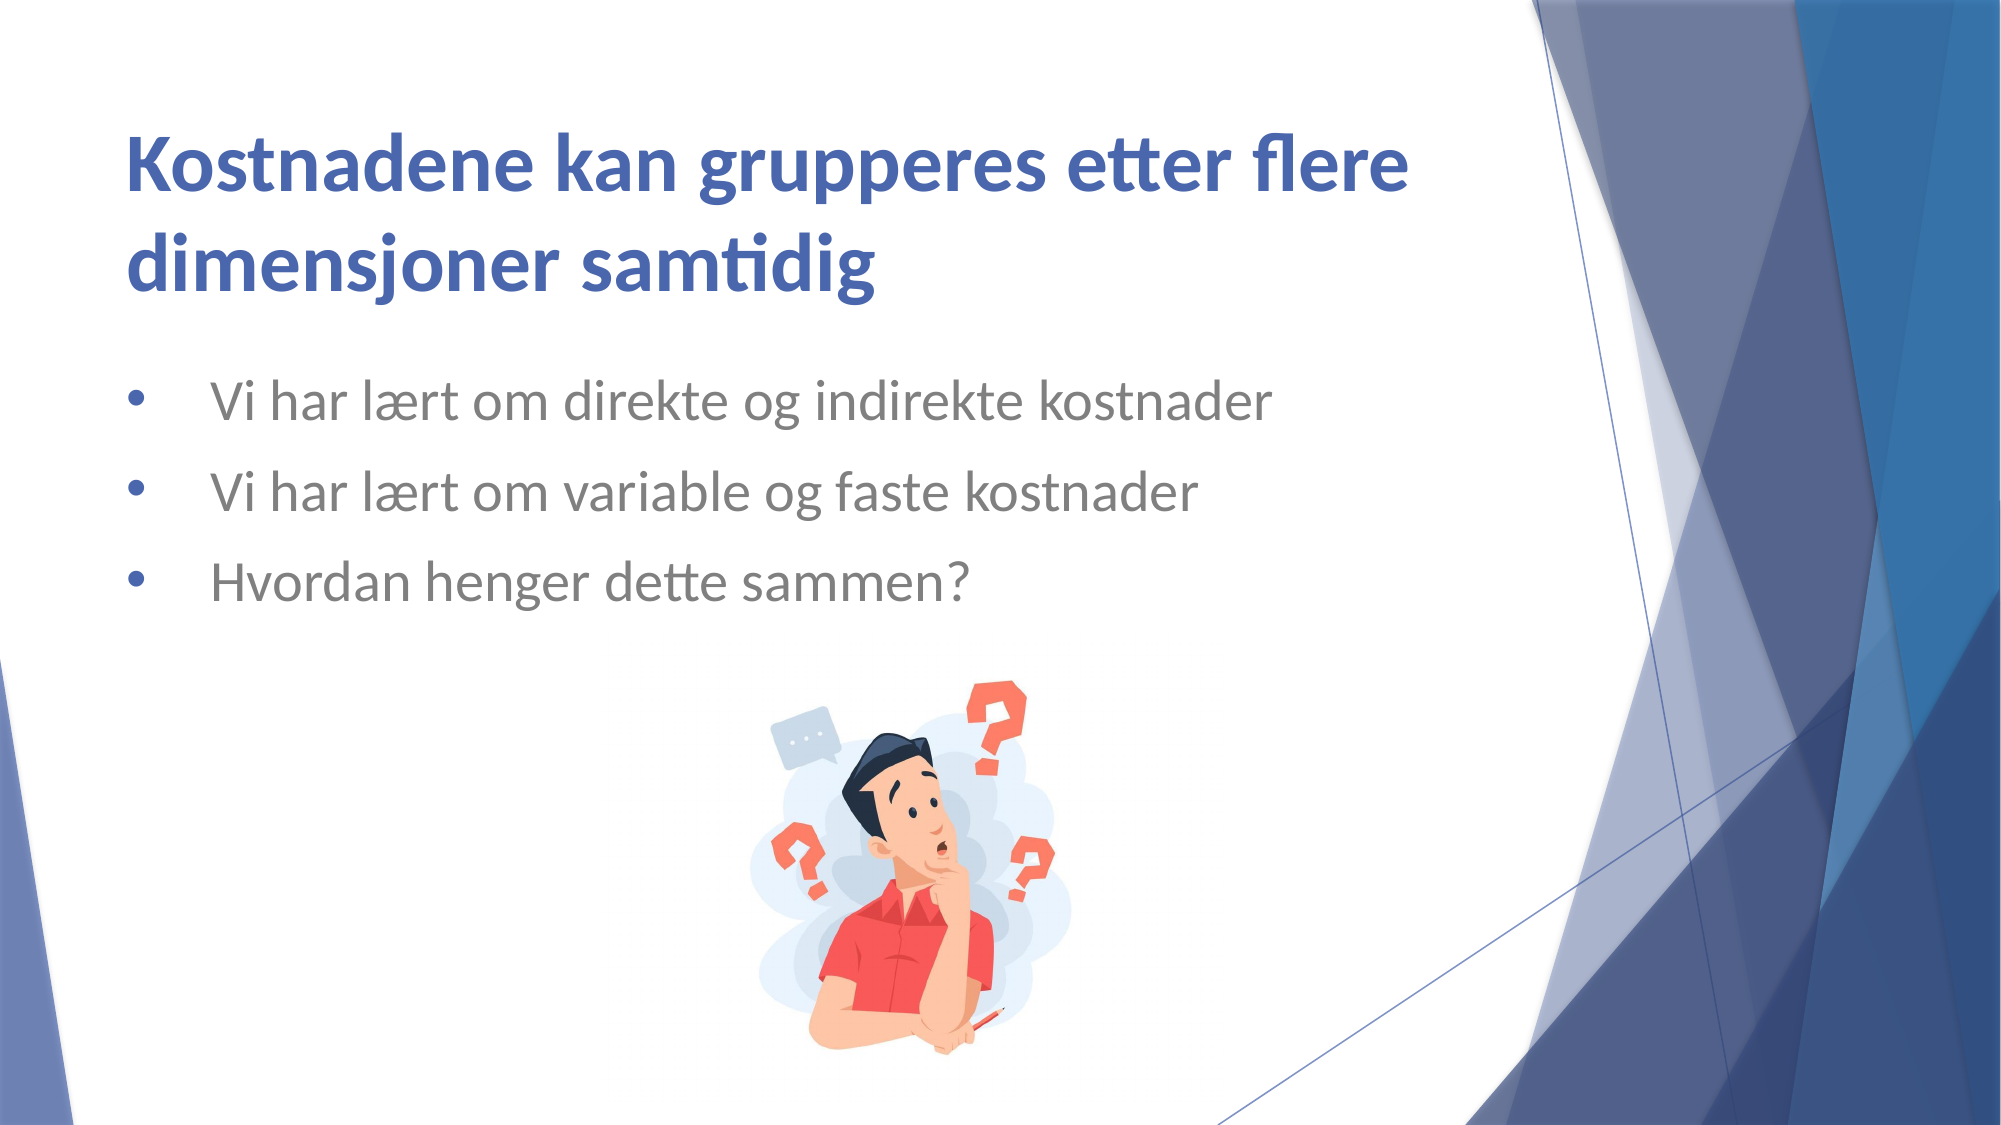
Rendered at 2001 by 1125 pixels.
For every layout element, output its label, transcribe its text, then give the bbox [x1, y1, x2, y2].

picture [597, 632, 1223, 1102]
title Kostnadene kan grupperes etter flere dimensjoner samtidig [111, 99, 1522, 317]
list Vi har lært om direkte og indirekte kostnader Vi har lært om variable og faste kostnader Hvordan henger dette sammen? [111, 354, 1522, 992]
